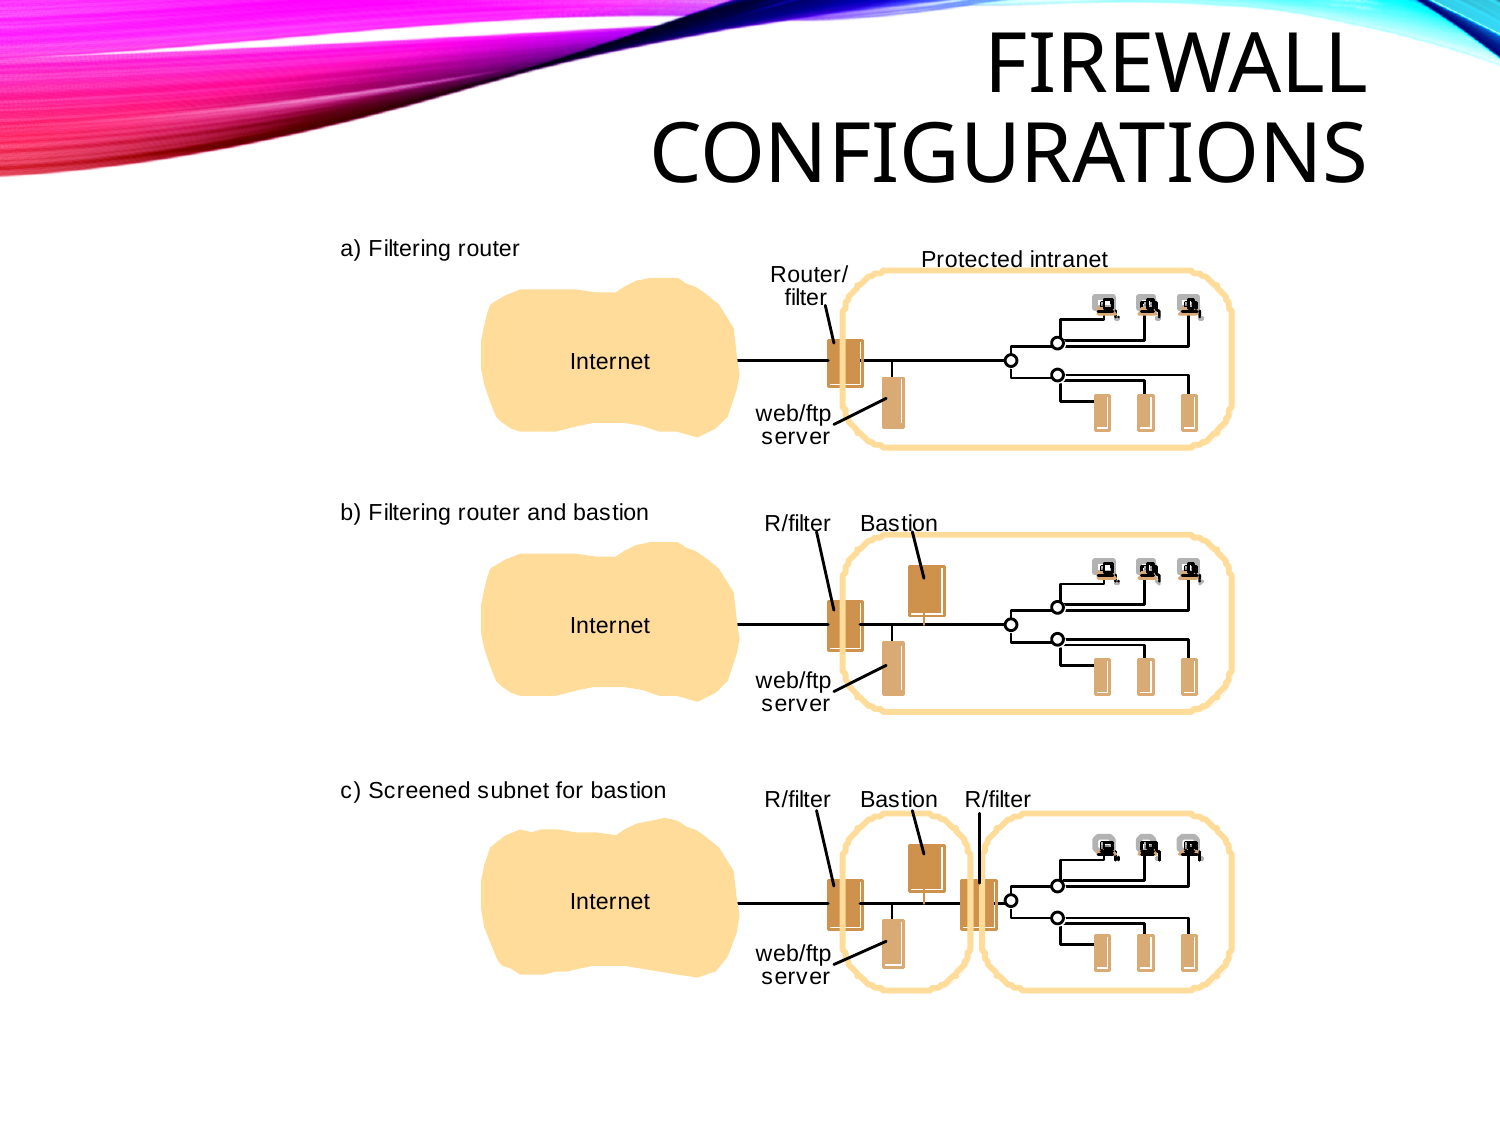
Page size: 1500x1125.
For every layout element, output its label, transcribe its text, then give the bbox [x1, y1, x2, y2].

picture [337, 235, 1238, 997]
title Firewall configurations [337, 4, 1384, 217]
picture [0, 0, 1500, 178]
